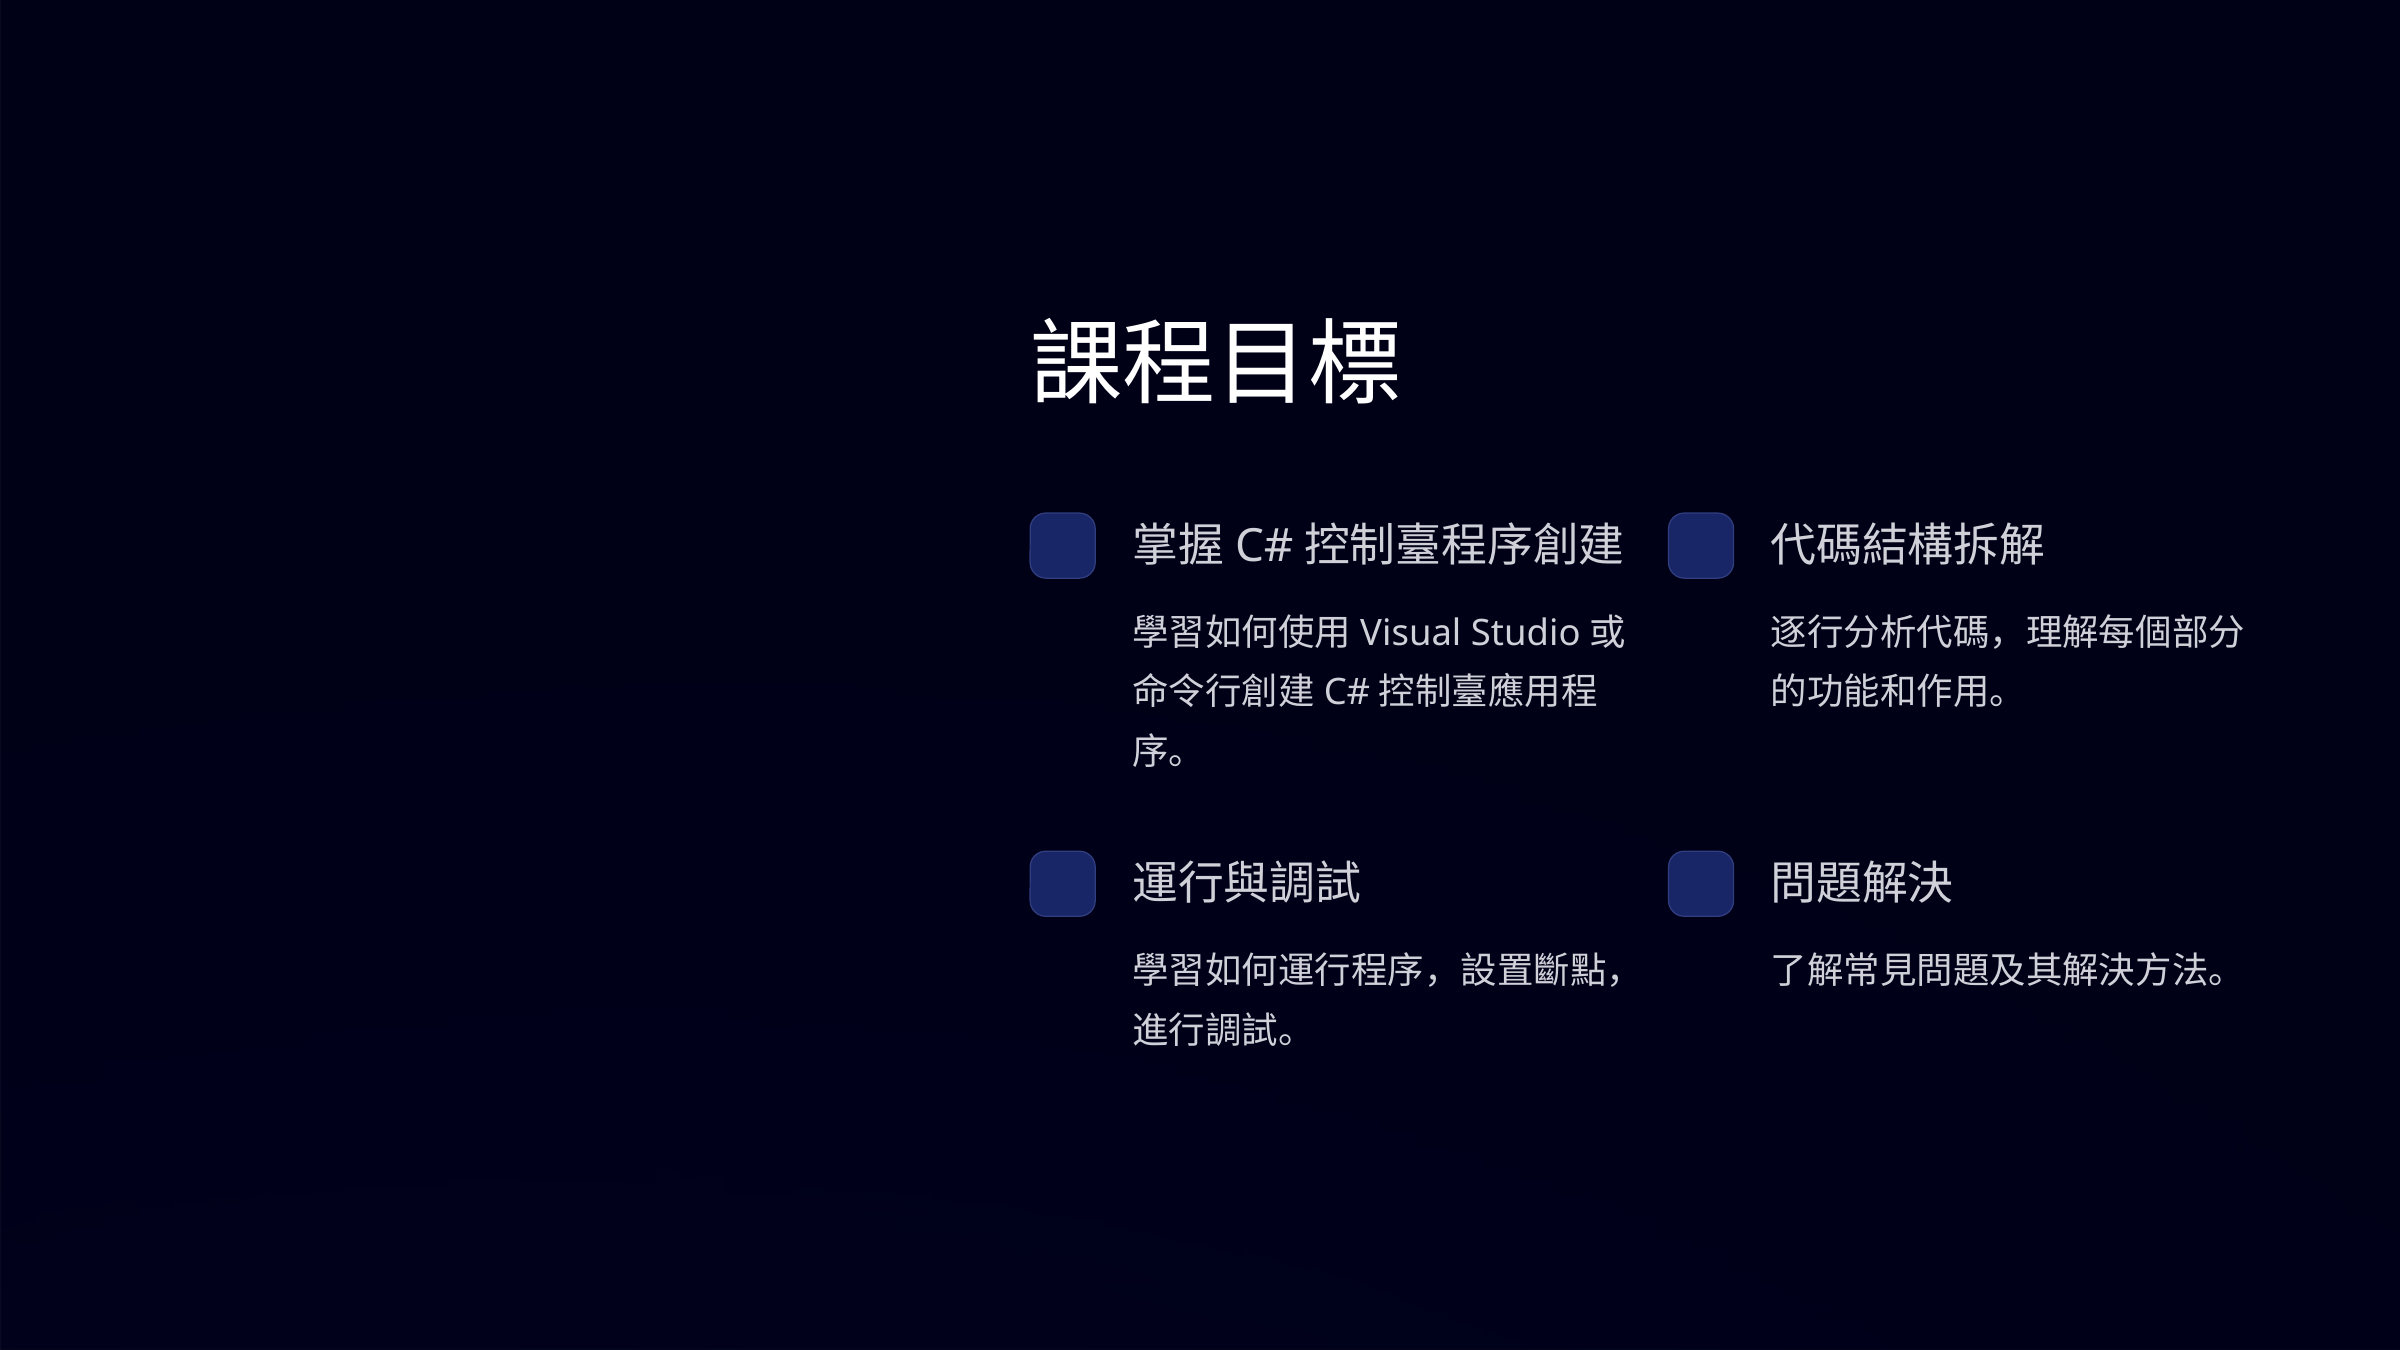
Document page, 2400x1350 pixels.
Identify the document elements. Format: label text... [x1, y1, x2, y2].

text_box 課程目標 [1030, 299, 1961, 416]
text_box 學習如何運行程序，設置斷點，進行調試。 [1132, 931, 1632, 1051]
text_box 掌握C#控制臺程序創建 [1132, 513, 1610, 572]
text_box [1668, 851, 1734, 917]
text_box 代碼結構拆解 [1770, 513, 2236, 572]
text_box [1668, 513, 1734, 579]
text_box 運行與調試 [1132, 851, 1598, 910]
text_box [1030, 513, 1096, 579]
text_box 了解常見問題及其解決方法。 [1770, 931, 2270, 992]
text_box 學習如何使用Visual Studio或命令行創建C#控制臺應用程序。 [1132, 593, 1632, 773]
text_box 逐行分析代碼，理解每個部分的功能和作用。 [1770, 593, 2270, 713]
text_box 問題解決 [1770, 851, 2236, 910]
text_box [1030, 851, 1096, 917]
